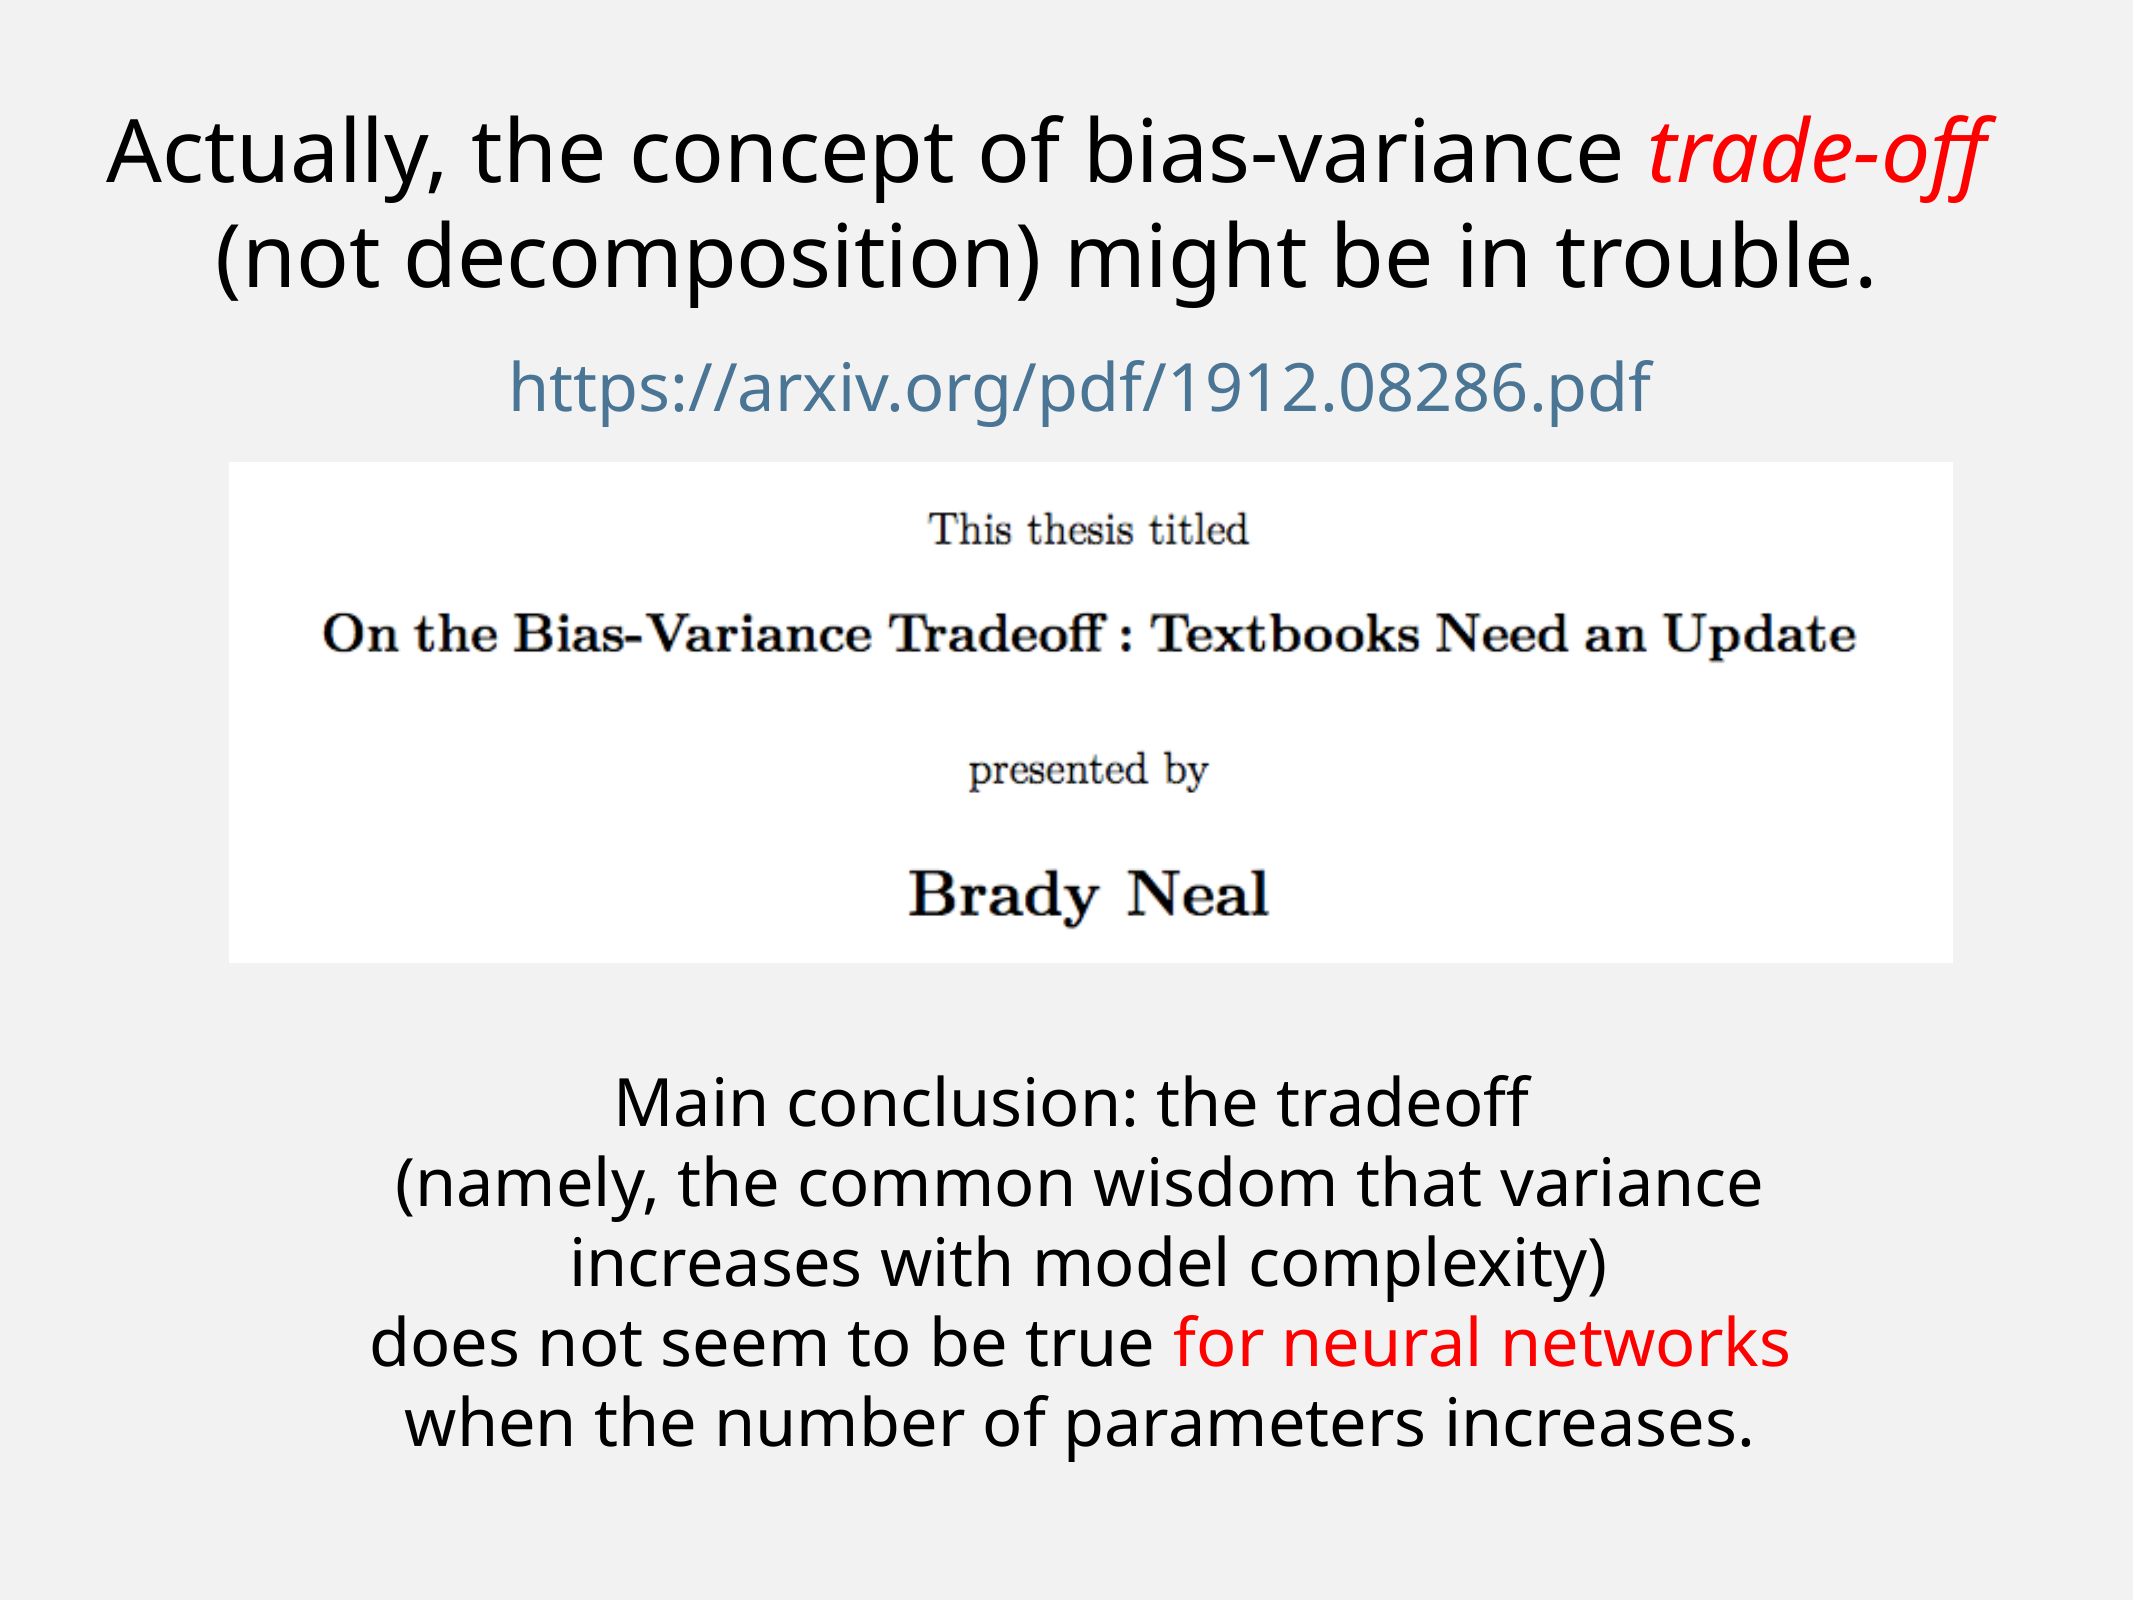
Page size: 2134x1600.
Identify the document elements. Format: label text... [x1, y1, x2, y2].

text_box Actually, the concept of bias-variance trade-off (not decomposition) might be in trouble. [91, 87, 2002, 313]
text_box https://arxiv.org/pdf/1912.08286.pdf [493, 337, 1668, 433]
picture [229, 462, 1953, 963]
text_box Main conclusion: the tradeoff (namely, the common wisdom that variance increases with model complexity) does not seem to be true for neural networks when the number of parameters increases. [354, 1052, 1807, 1468]
